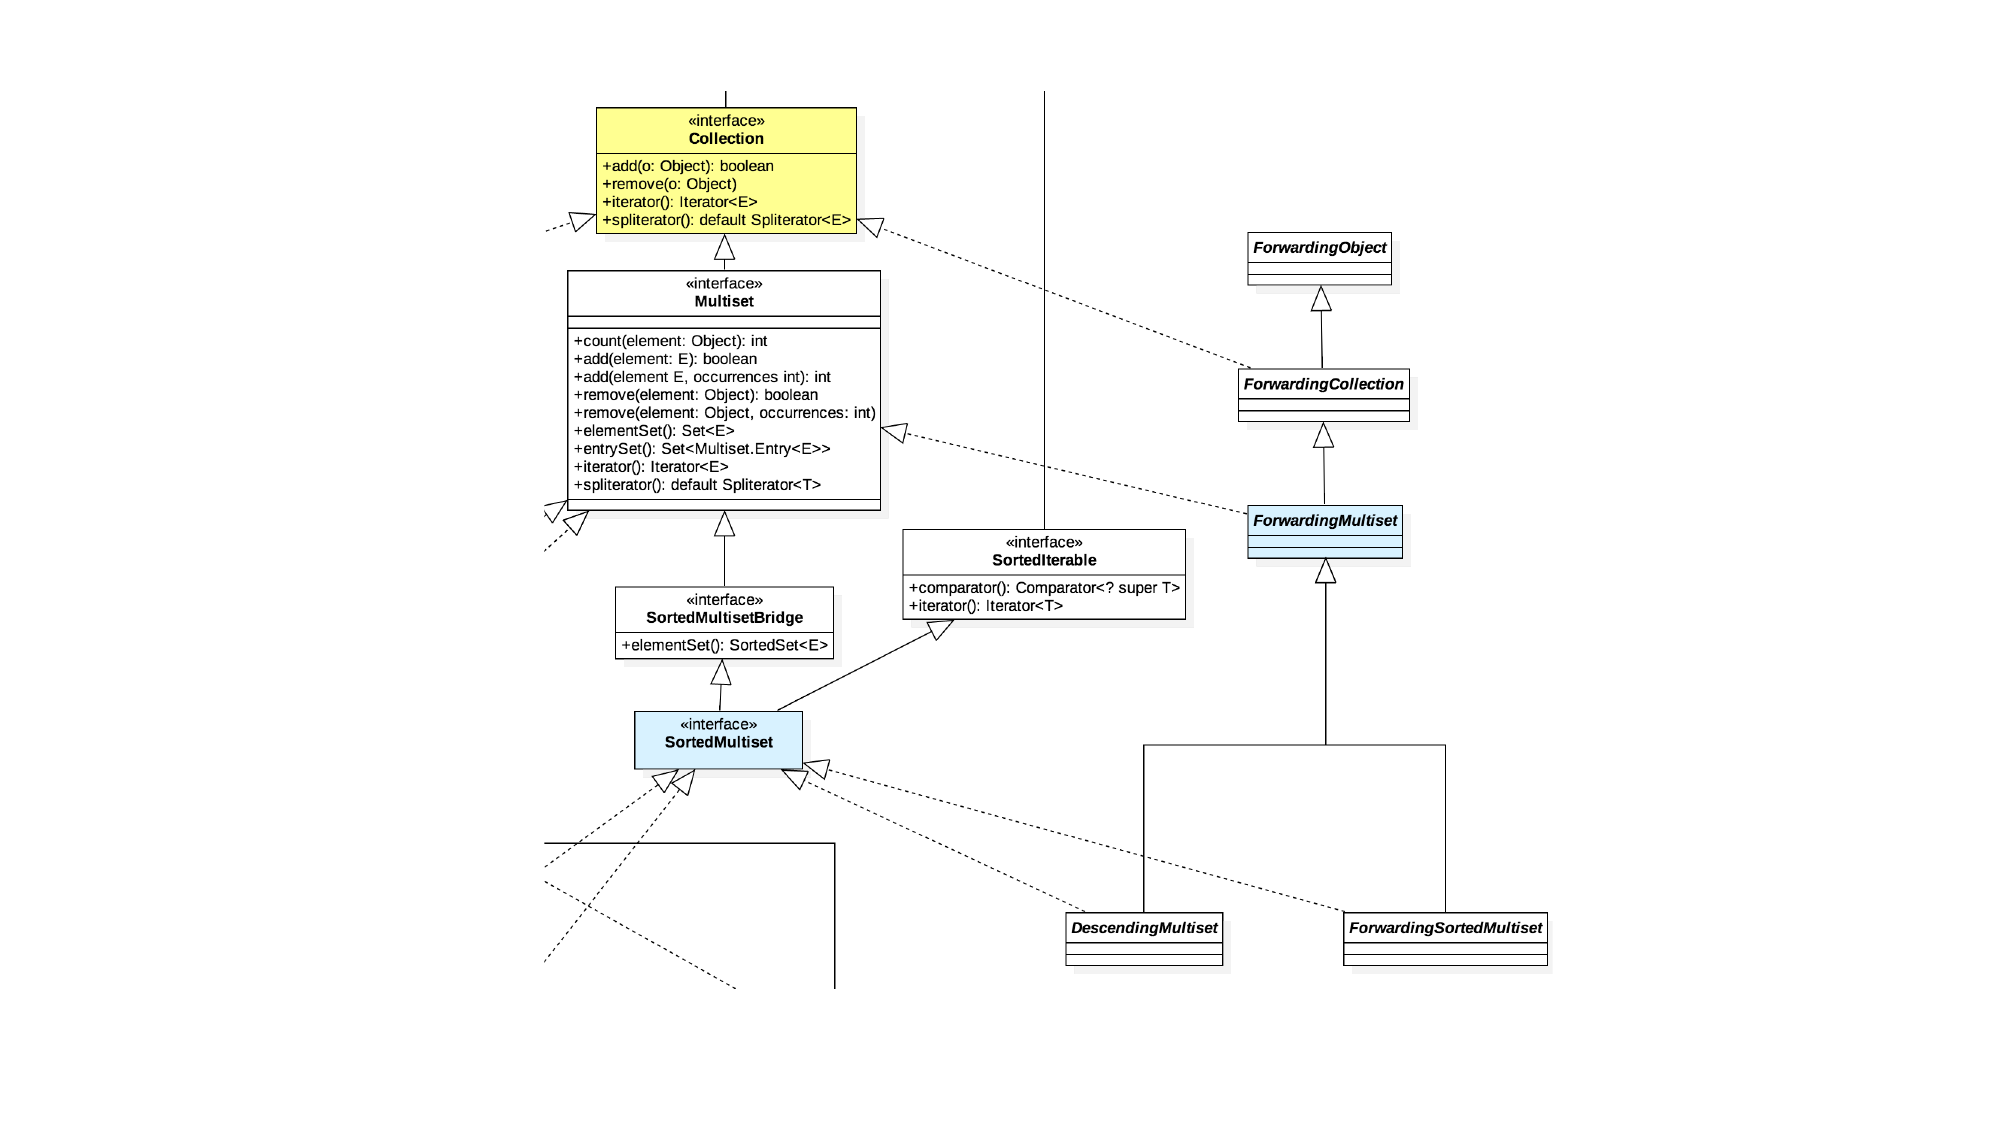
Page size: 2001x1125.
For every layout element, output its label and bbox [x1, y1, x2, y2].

picture [544, 91, 1553, 989]
